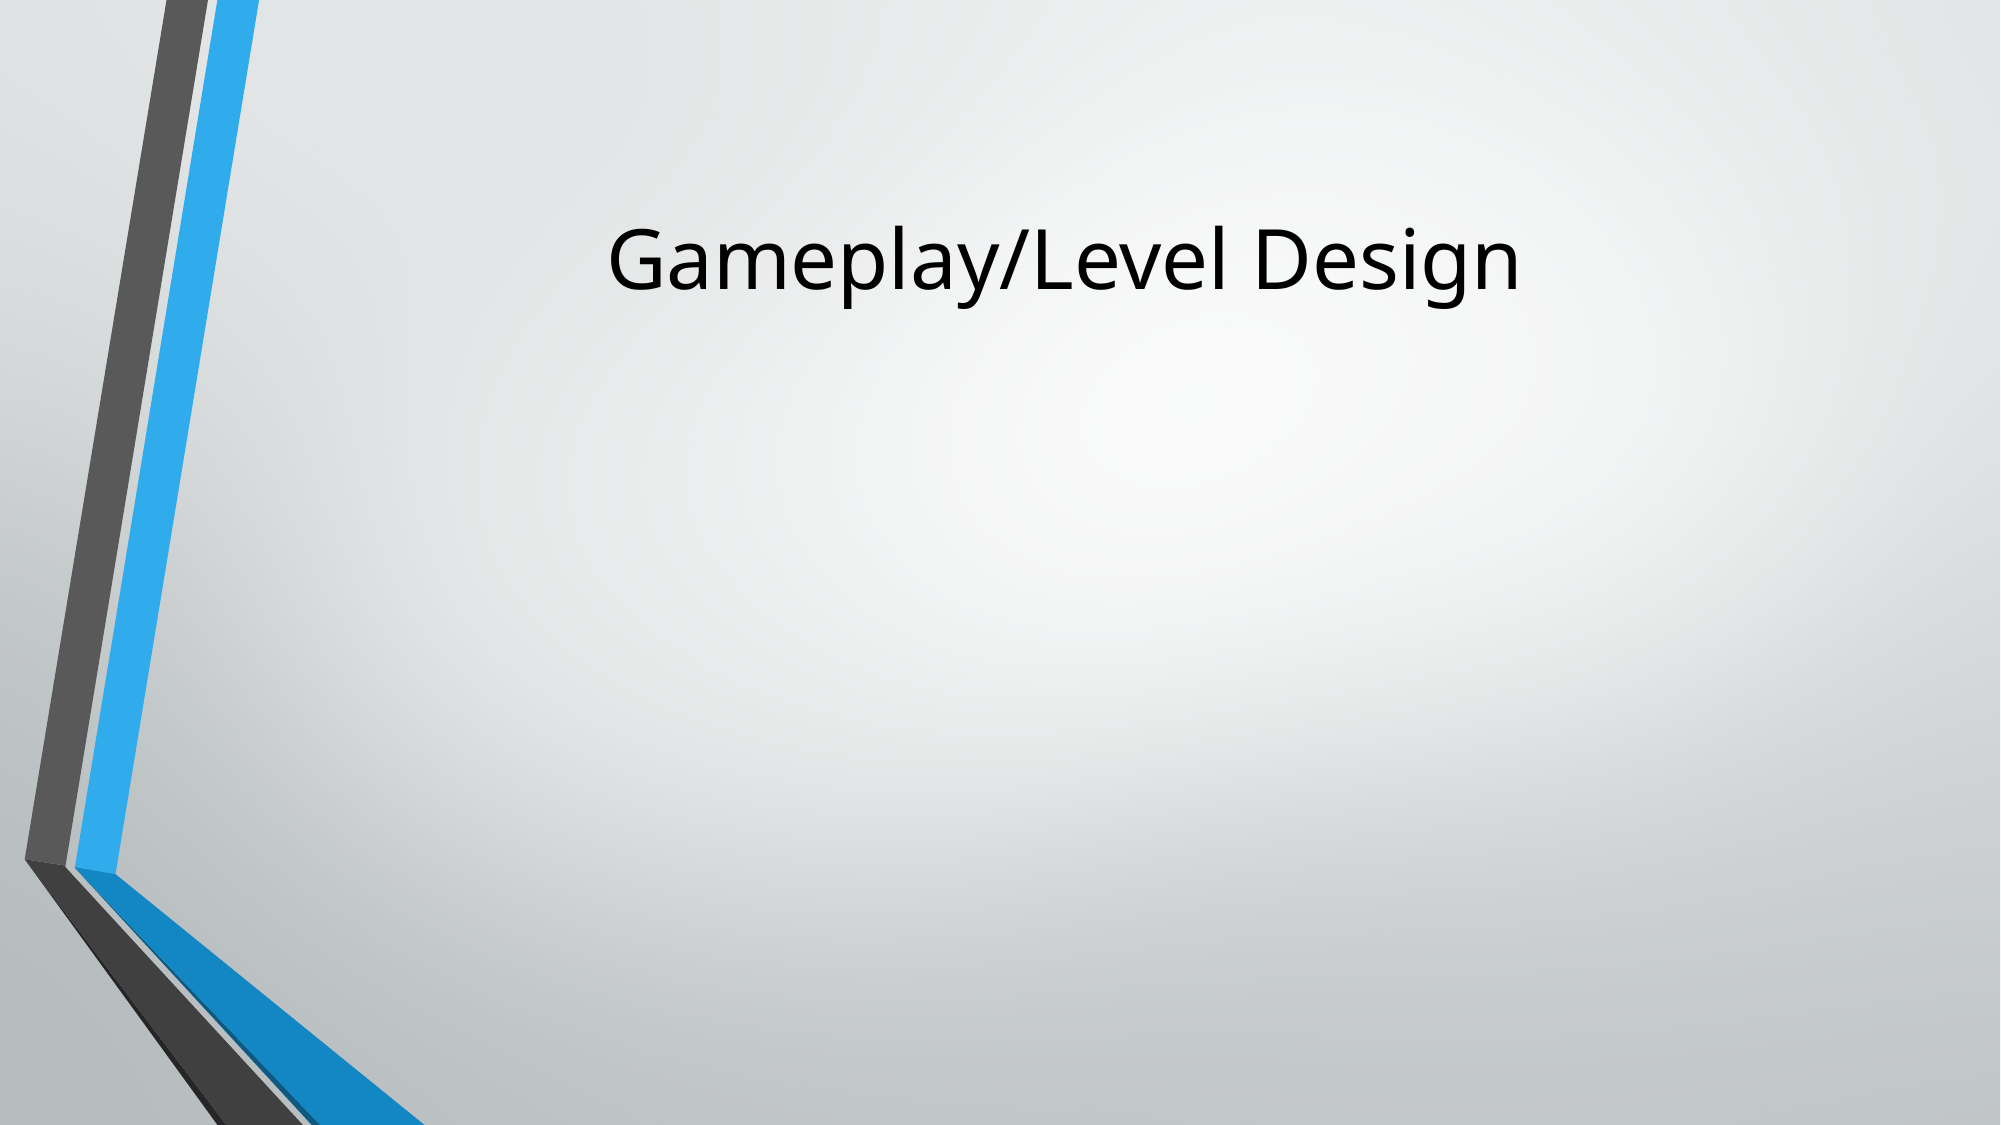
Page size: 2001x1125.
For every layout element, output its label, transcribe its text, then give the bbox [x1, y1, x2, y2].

title Gameplay/Level Design [243, 112, 1887, 400]
